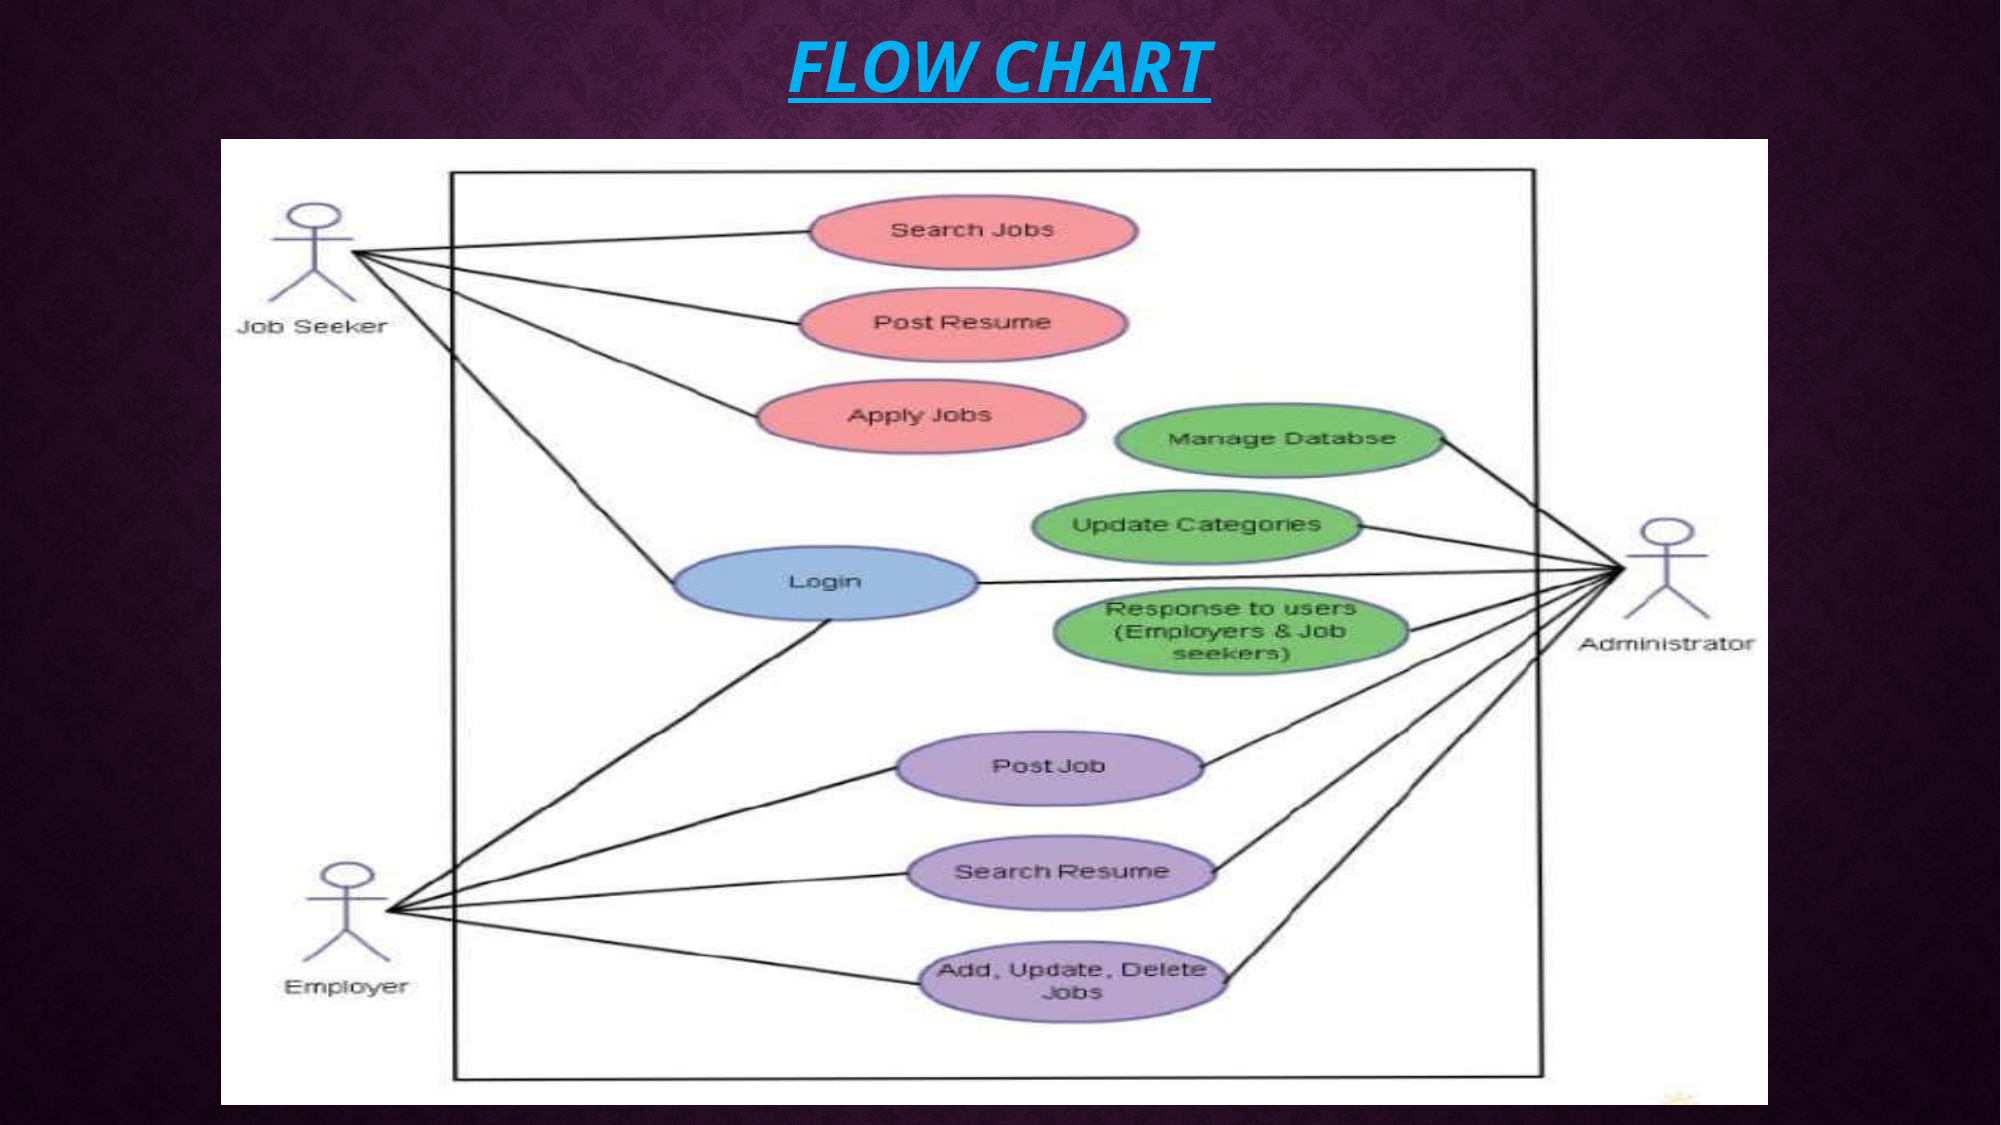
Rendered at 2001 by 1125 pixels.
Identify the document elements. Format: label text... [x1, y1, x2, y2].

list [221, 138, 1768, 1105]
title FLOW CHART [149, 0, 1849, 140]
